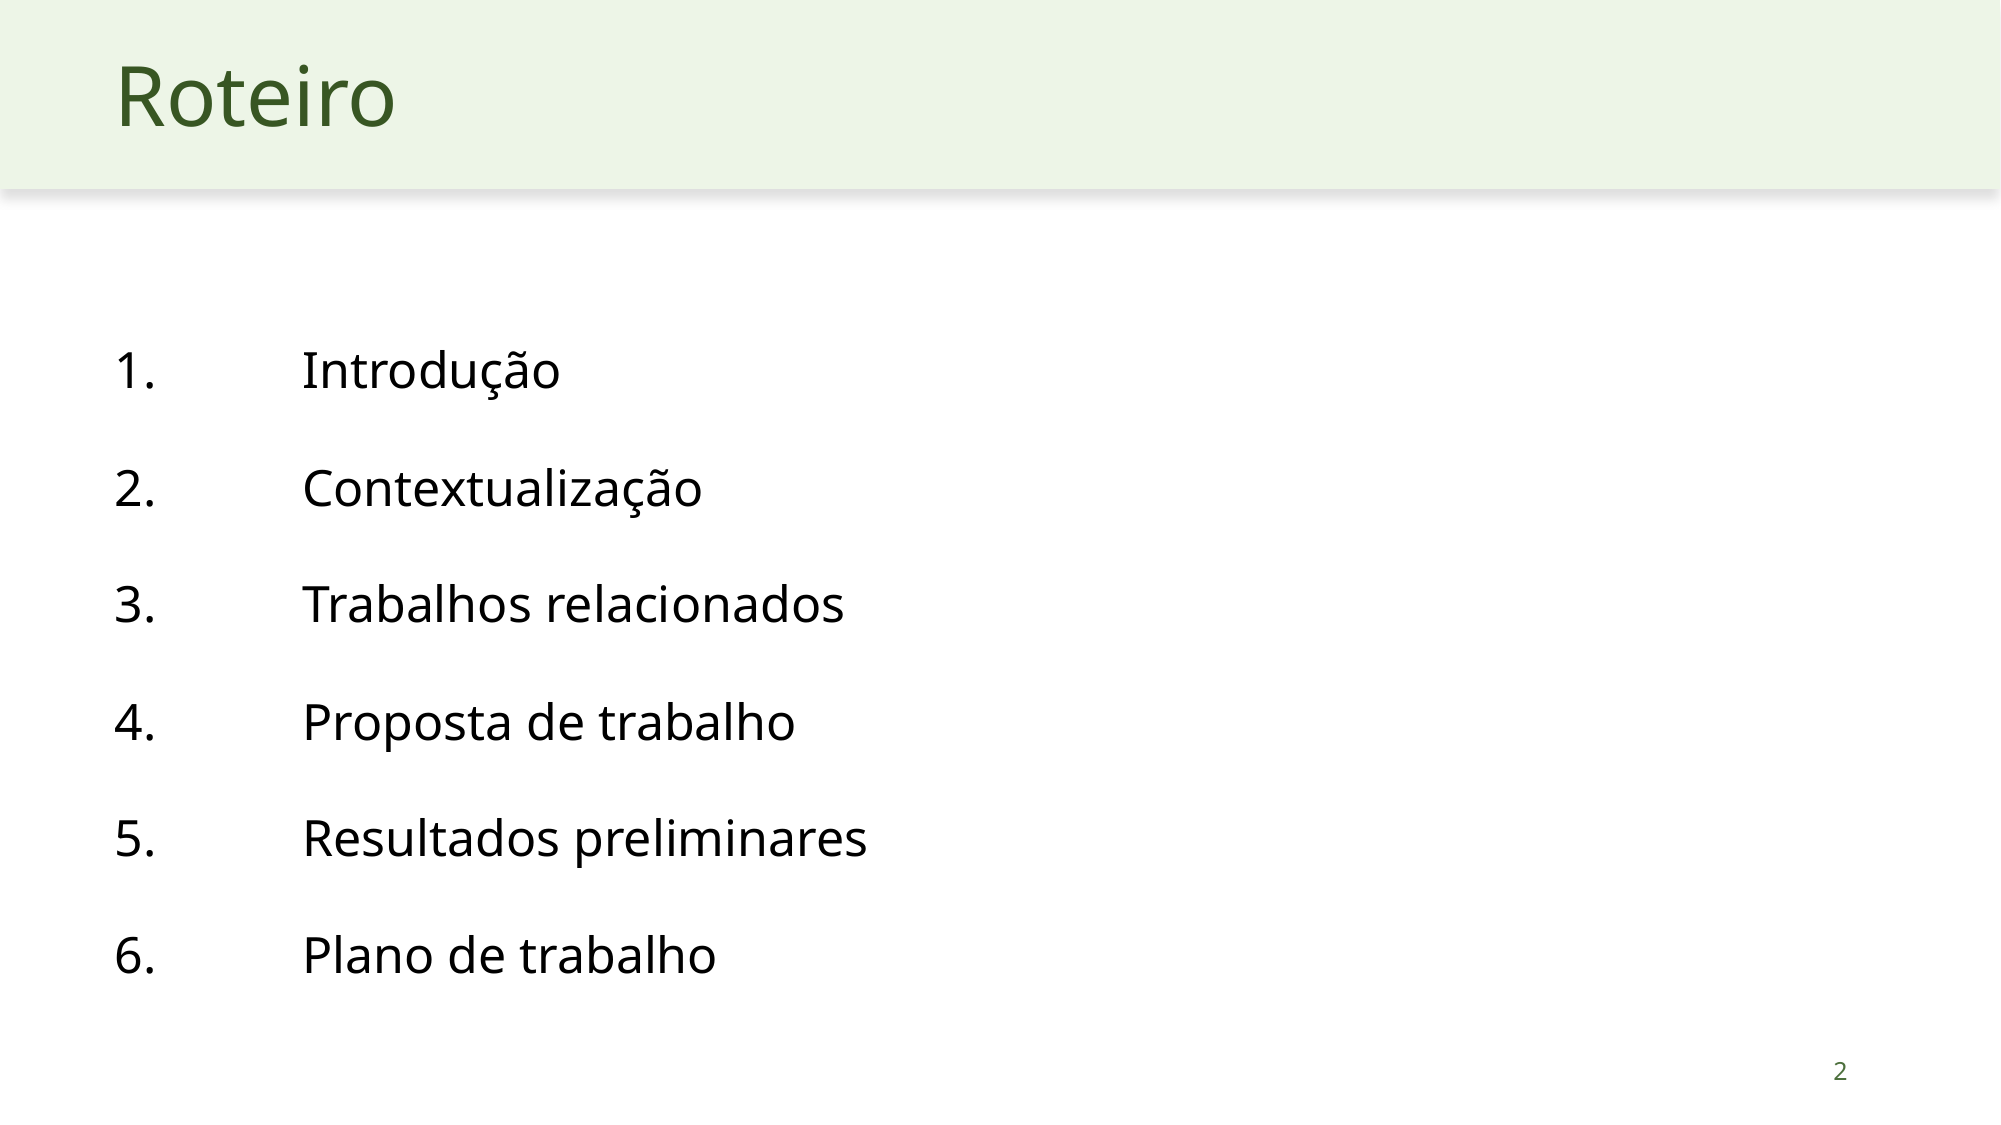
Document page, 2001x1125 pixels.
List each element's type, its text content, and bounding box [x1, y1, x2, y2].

text_box Introdução Contextualização Trabalhos relacionados Proposta de trabalho Resultados preliminares Plano de trabalho [99, 238, 1863, 1043]
slide_number 2 [1325, 1042, 1863, 1103]
title Roteiro [99, 0, 1863, 186]
